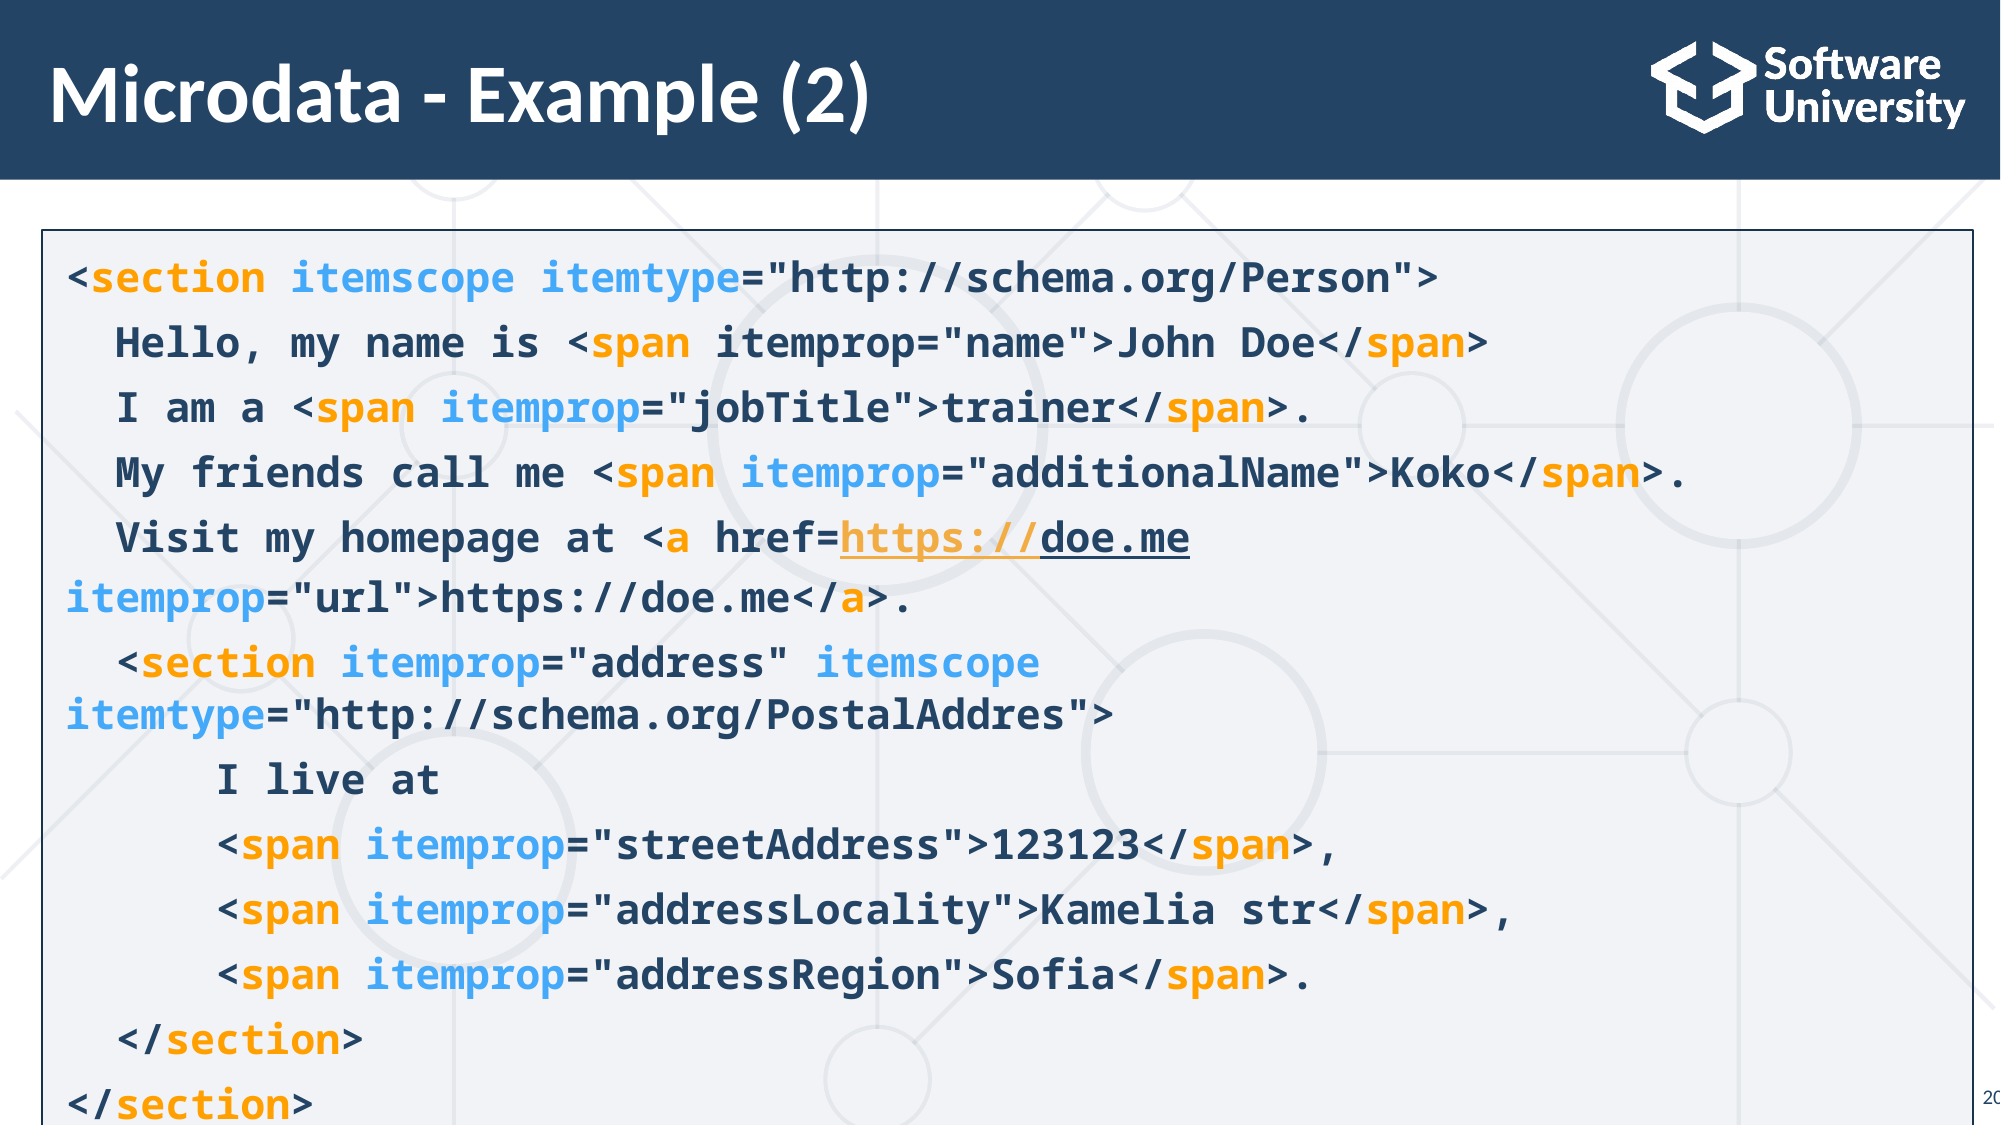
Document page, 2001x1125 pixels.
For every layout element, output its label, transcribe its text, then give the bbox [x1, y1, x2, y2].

list <section itemscope itemtype="http://schema.org/Person"> Hello, my name is <span itemprop="name">John Doe</span> I am a <span itemprop="jobTitle">trainer</span>. My friends call me <span itemprop="additionalName">Koko</span>. Visit my homepage at <a href=https://doe.me itemprop="url">https://doe.me</a>. <section itemprop="address" itemscope itemtype="http://schema.org/PostalAddres"> I live at <span itemprop="streetAddress">123123</span>, <span itemprop="addressLocality">Kamelia str</span>, <span itemprop="addressRegion">Sofia</span>. </section> </section> [41, 230, 1974, 1125]
slide_number 20 [1930, 1057, 2000, 1117]
title Microdata - Example (2) [31, 16, 1625, 162]
picture [1651, 41, 1966, 134]
